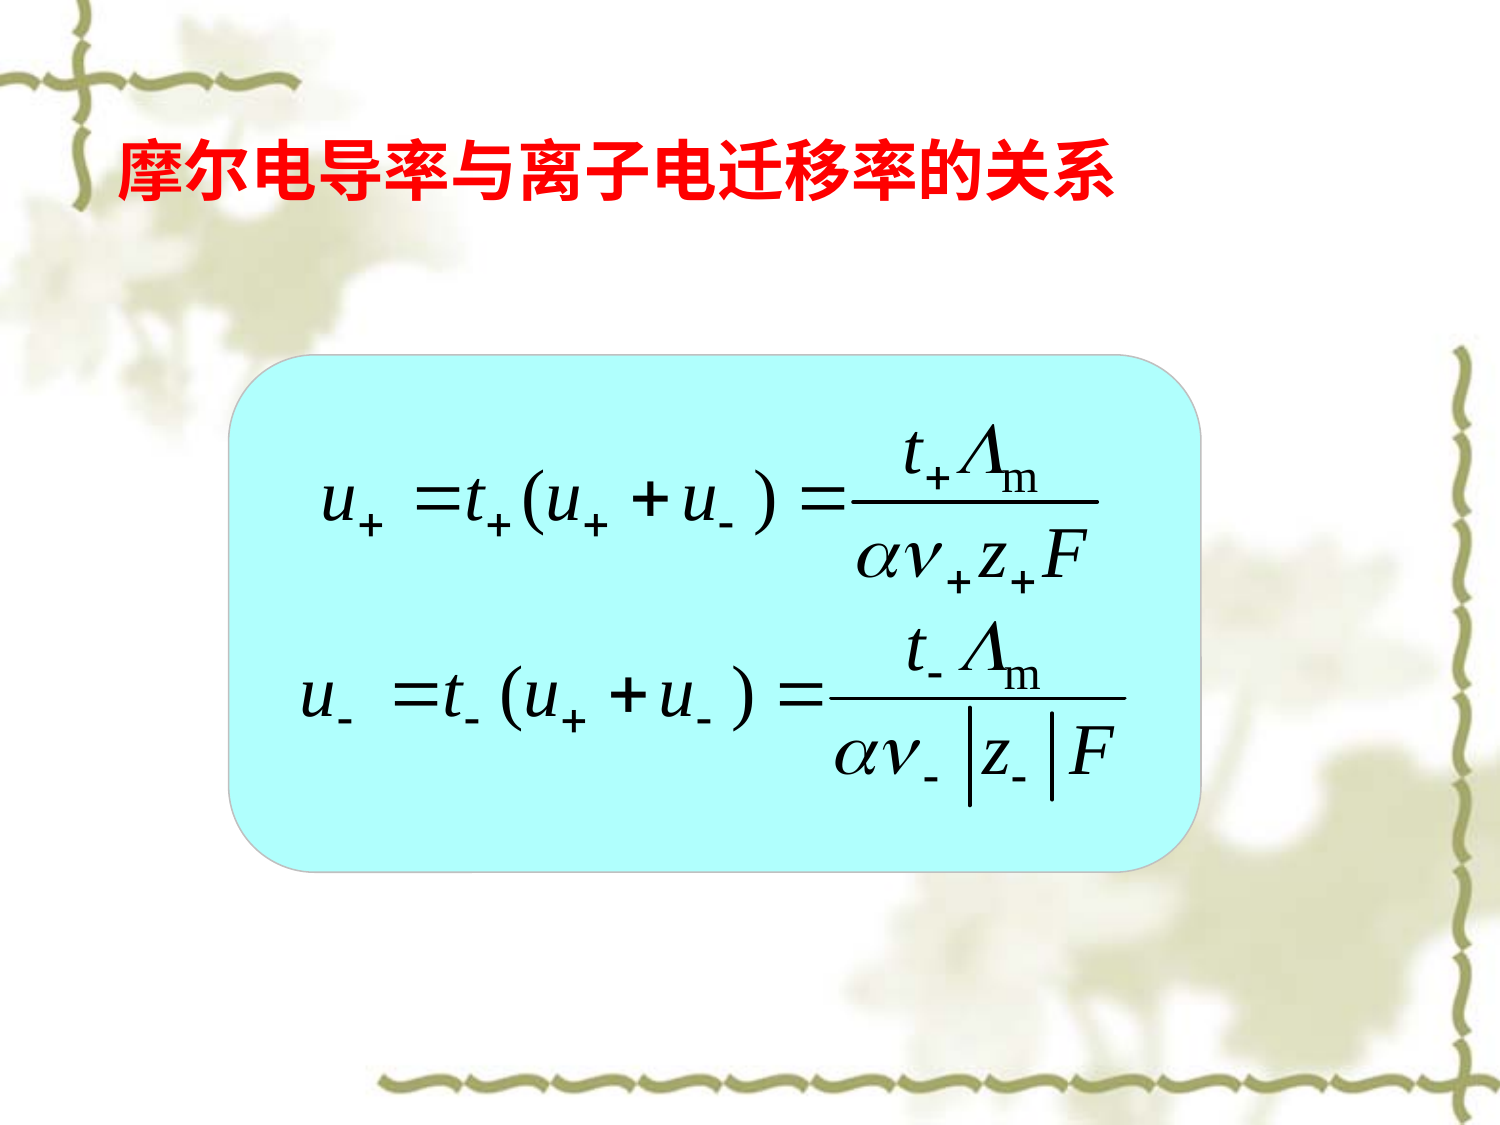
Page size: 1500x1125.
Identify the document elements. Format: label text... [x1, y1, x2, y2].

text_box 摩尔电导率与离子电迁移率的关系 [102, 121, 1145, 217]
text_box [228, 354, 1202, 873]
picture [0, 0, 1500, 1125]
